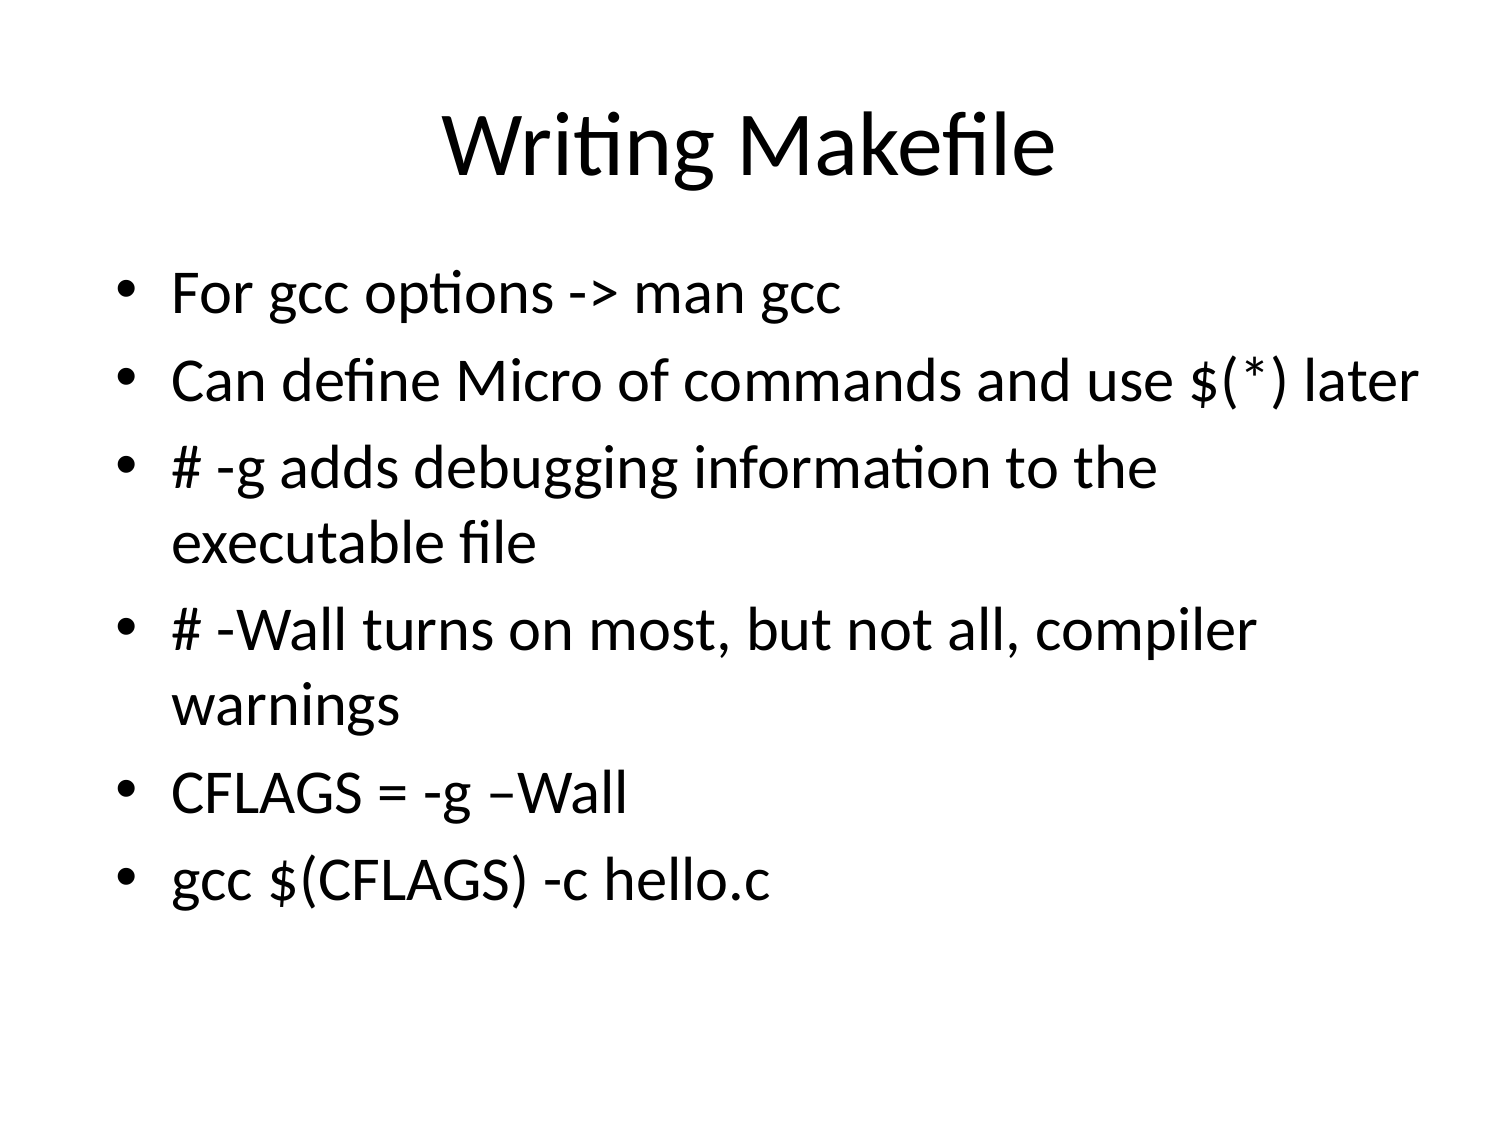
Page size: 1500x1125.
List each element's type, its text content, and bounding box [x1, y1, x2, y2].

title Writing Makefile [75, 45, 1425, 233]
list For gcc options -> man gcc Can define Micro of commands and use $(*) later # -g adds debugging information to the executable file # -Wall turns on most, but not all, compiler warnings CFLAGS = -g –Wall gcc $(CFLAGS) -c hello.c [100, 243, 1451, 986]
